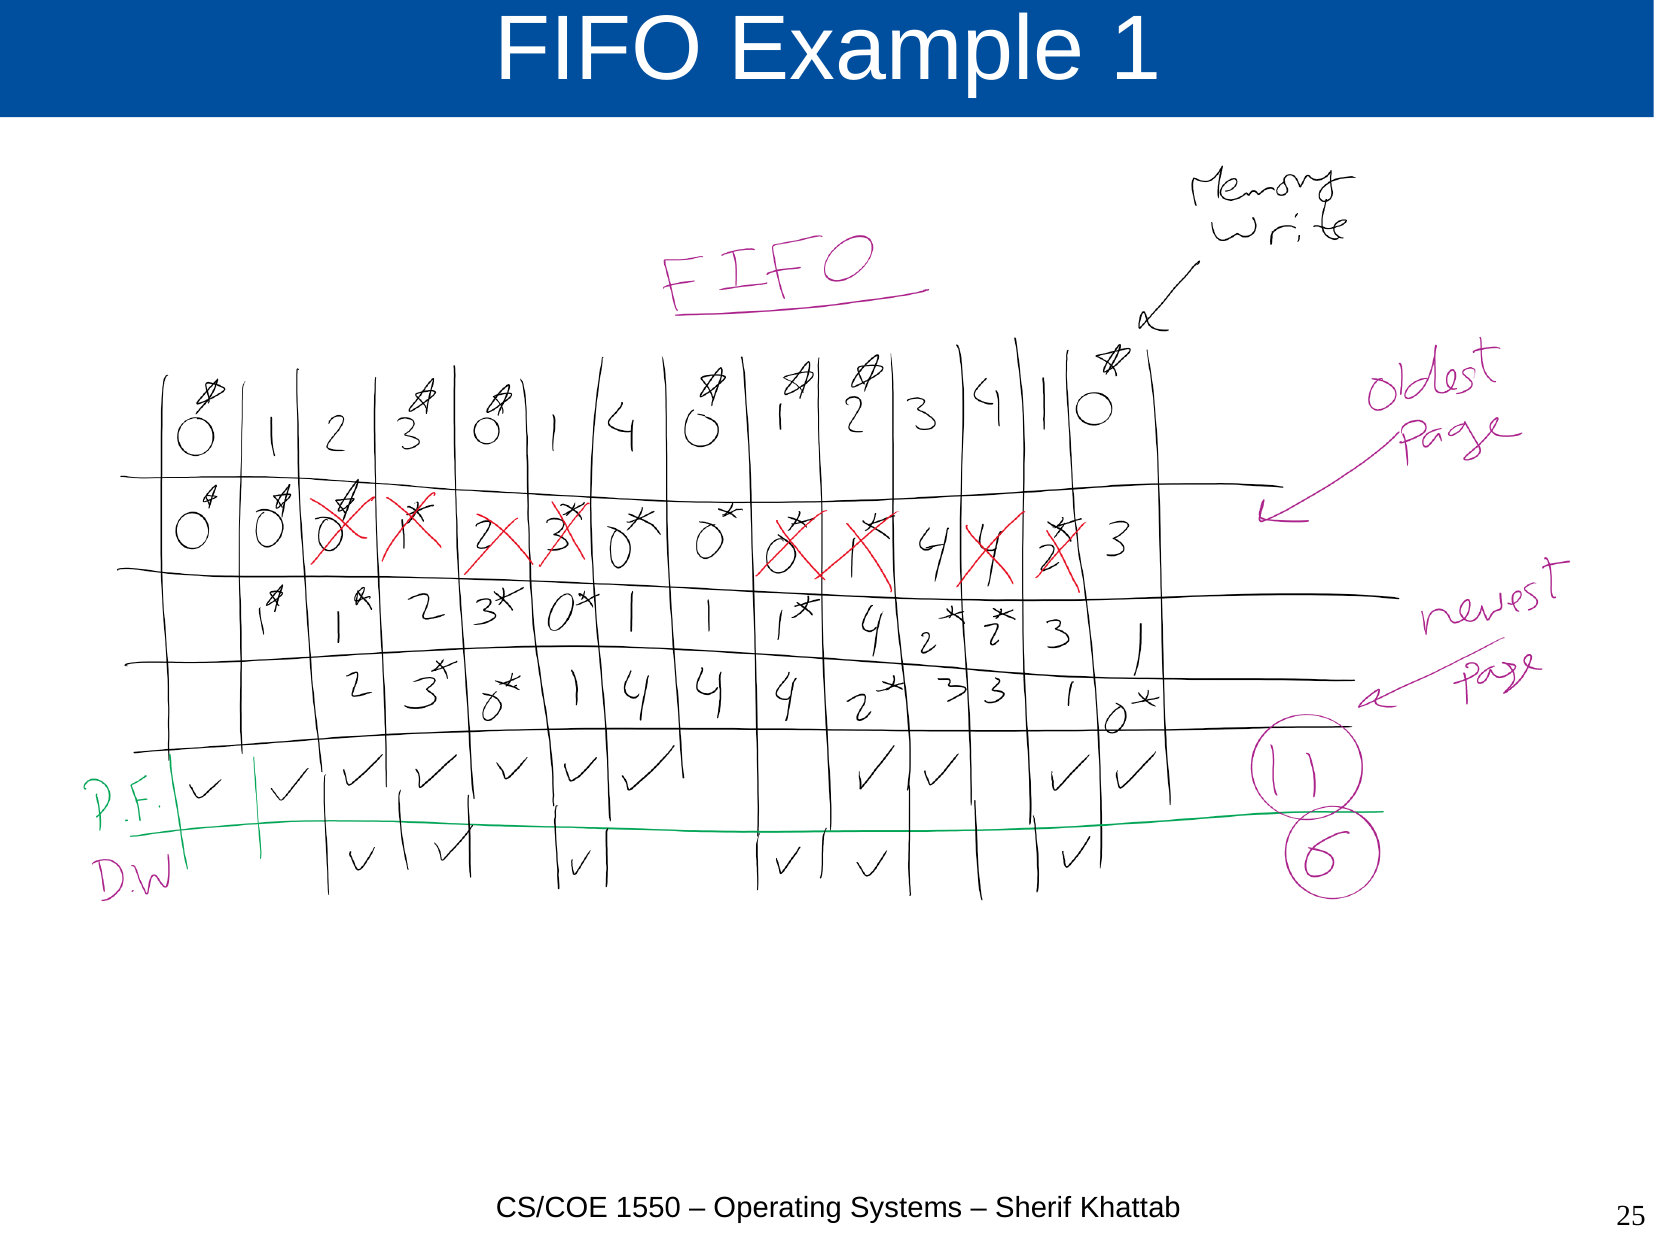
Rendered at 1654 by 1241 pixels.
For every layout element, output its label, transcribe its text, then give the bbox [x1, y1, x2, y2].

picture [79, 161, 1575, 1159]
footer CS/COE 1550 – Operating Systems – Sherif Khattab [460, 1190, 1217, 1241]
slide_number 25 [1265, 1198, 1647, 1241]
title FIFO Example 1 [0, 0, 1654, 118]
